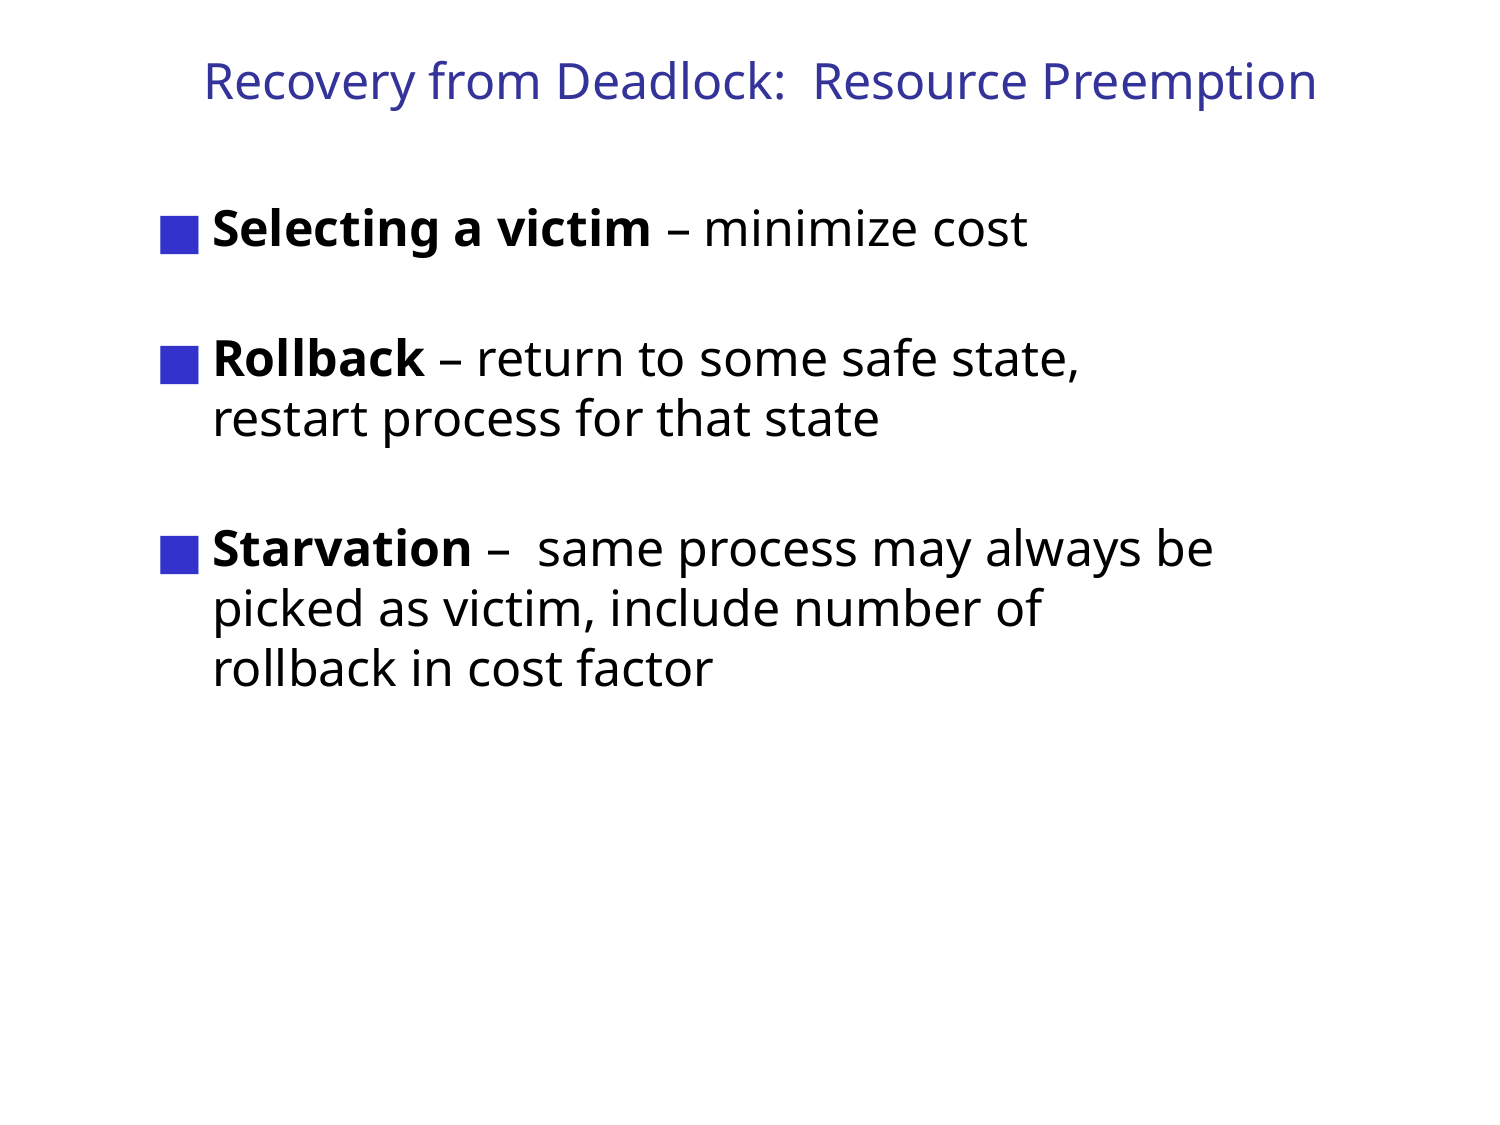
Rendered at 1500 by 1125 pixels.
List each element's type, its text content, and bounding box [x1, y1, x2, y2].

title Recovery from Deadlock: Resource Preemption [188, 41, 1500, 117]
list Selecting a victim – minimize cost Rollback – return to some safe state, restart process for that state Starvation – same process may always be picked as victim, include number of rollback in cost factor [140, 188, 1257, 925]
